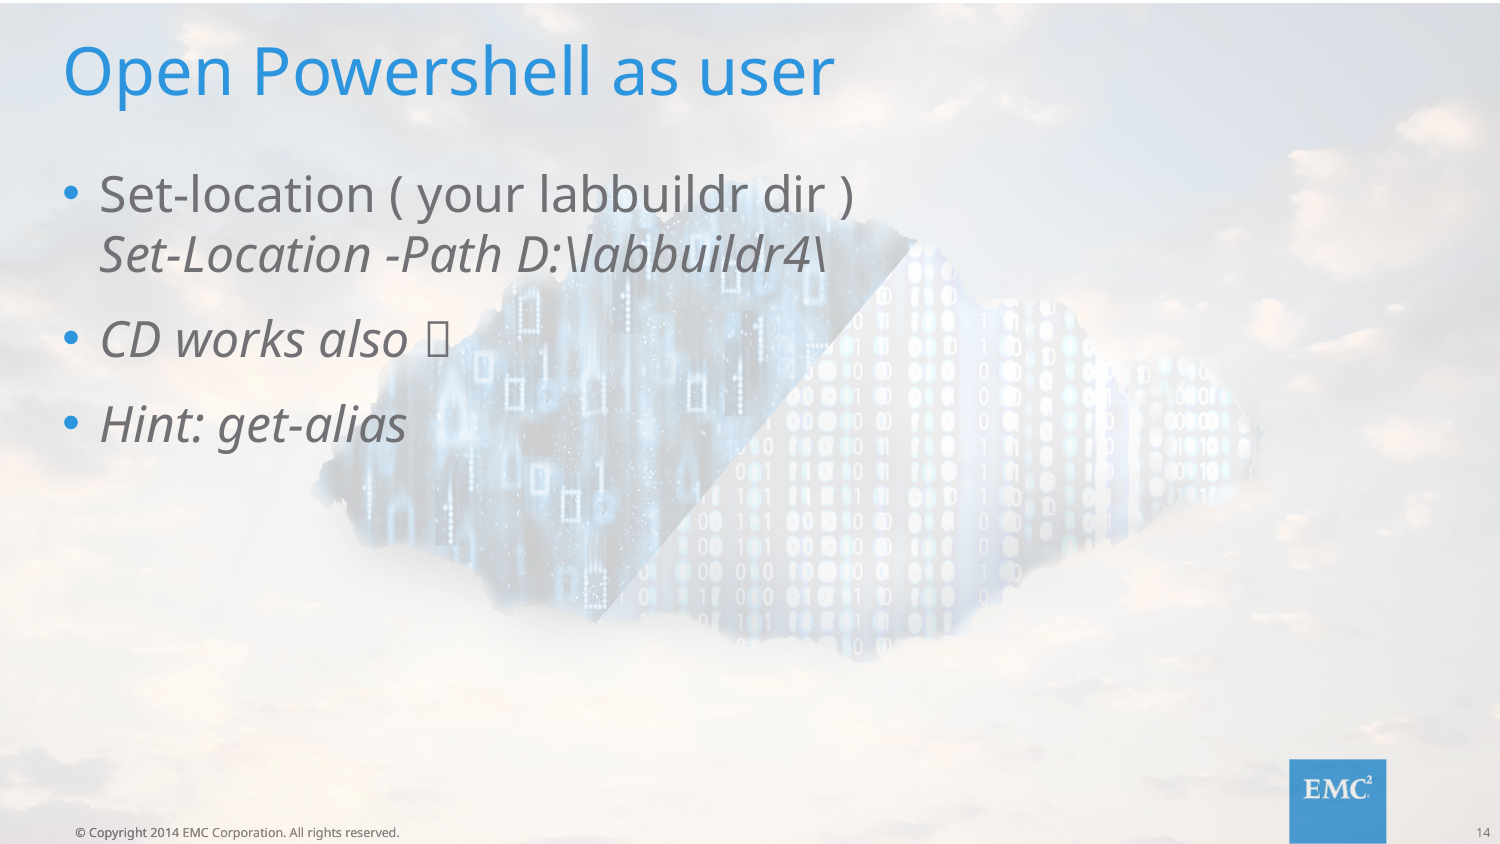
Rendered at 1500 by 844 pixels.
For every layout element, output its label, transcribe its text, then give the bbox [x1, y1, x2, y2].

picture [1289, 759, 1387, 844]
list Set-location ( your labbuildr dir ) Set-Location -Path D:\labbuildr4\ CD works also  Hint: get-alias [62, 162, 1450, 725]
title Open Powershell as user [62, 37, 1450, 113]
